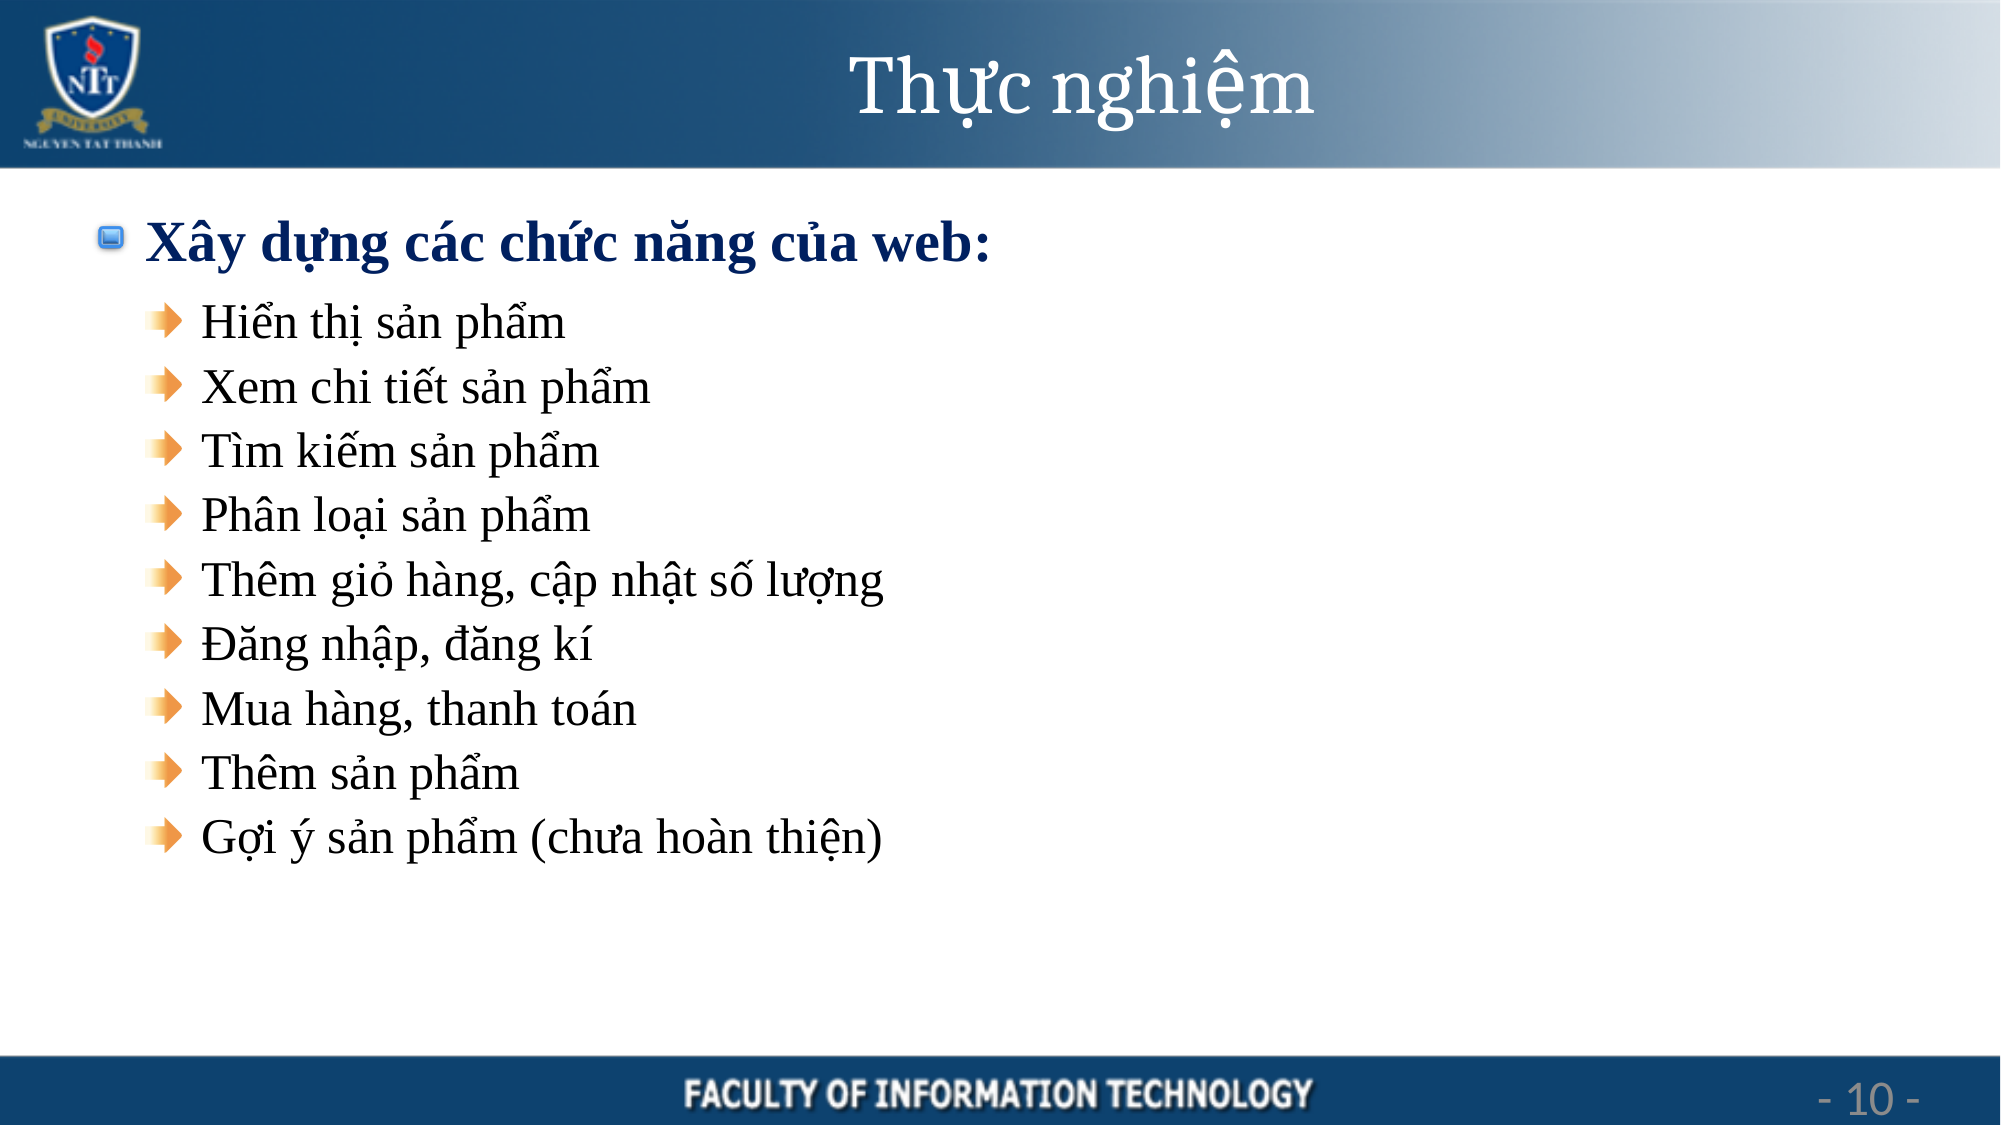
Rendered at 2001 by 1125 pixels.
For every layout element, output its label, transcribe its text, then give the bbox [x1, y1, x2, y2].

title Thực nghiệm [229, 15, 1936, 159]
list Xây dựng các chức năng của web: Hiển thị sản phẩm Xem chi tiết sản phẩm Tìm kiếm sản phẩm Phân loại sản phẩm Thêm giỏ hàng, cập nhật số lượng Đăng nhập, đăng kí Mua hàng, thanh toán Thêm sản phẩm Gợi ý sản phẩm (chưa hoàn thiện) [73, 195, 1936, 1014]
picture [0, 0, 2001, 1125]
slide_number - 10 - [1768, 1065, 1936, 1125]
